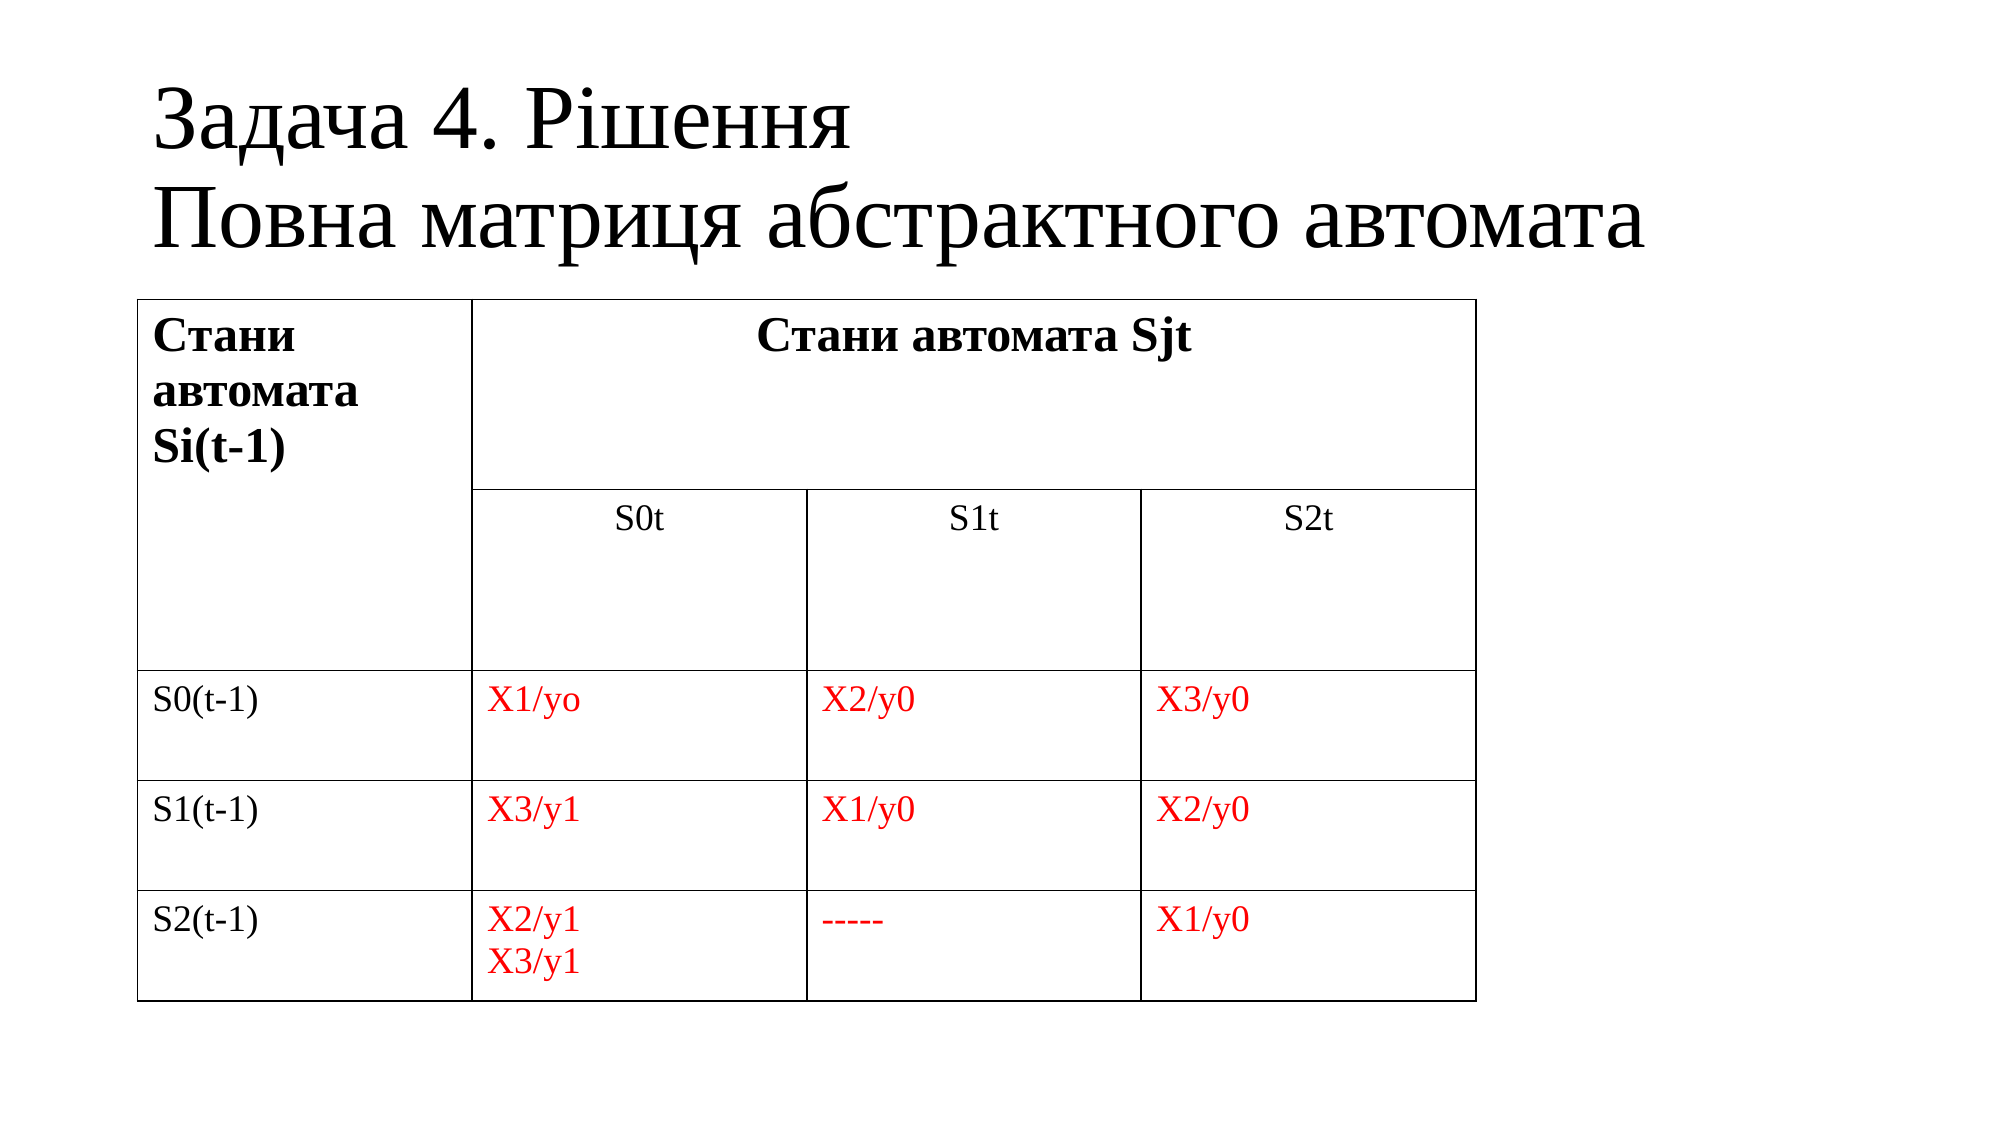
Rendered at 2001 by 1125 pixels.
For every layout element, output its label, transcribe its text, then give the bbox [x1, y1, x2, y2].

table_cell X1/y0 [808, 781, 1140, 890]
table_cell X3/y1 [473, 781, 806, 890]
table_cell X2/y0 [1142, 781, 1475, 890]
table_cell X1/yo [473, 671, 806, 780]
table_cell S1t [808, 490, 1140, 670]
table_cell S2t [1142, 490, 1475, 670]
table_cell Х2/у0 [808, 671, 1140, 780]
table_header Стани автомата Sjt [473, 300, 1475, 489]
table_cell S0(t-1) [138, 671, 471, 780]
table_cell S0t [473, 490, 806, 670]
table_cell S2(t-1) [138, 891, 471, 1000]
table_header Стани автомата Si(t-1) [138, 300, 471, 670]
table_cell ----- [808, 891, 1140, 1000]
title Задача 4. Рішення Повна матриця абстрактного автомата [137, 59, 1863, 278]
table_cell X1/y0 [1142, 891, 1475, 1000]
table_cell S1(t-1) [138, 781, 471, 890]
table_cell X2/y1 X3/y1 [473, 891, 806, 1000]
table_cell X3/y0 [1142, 671, 1475, 780]
